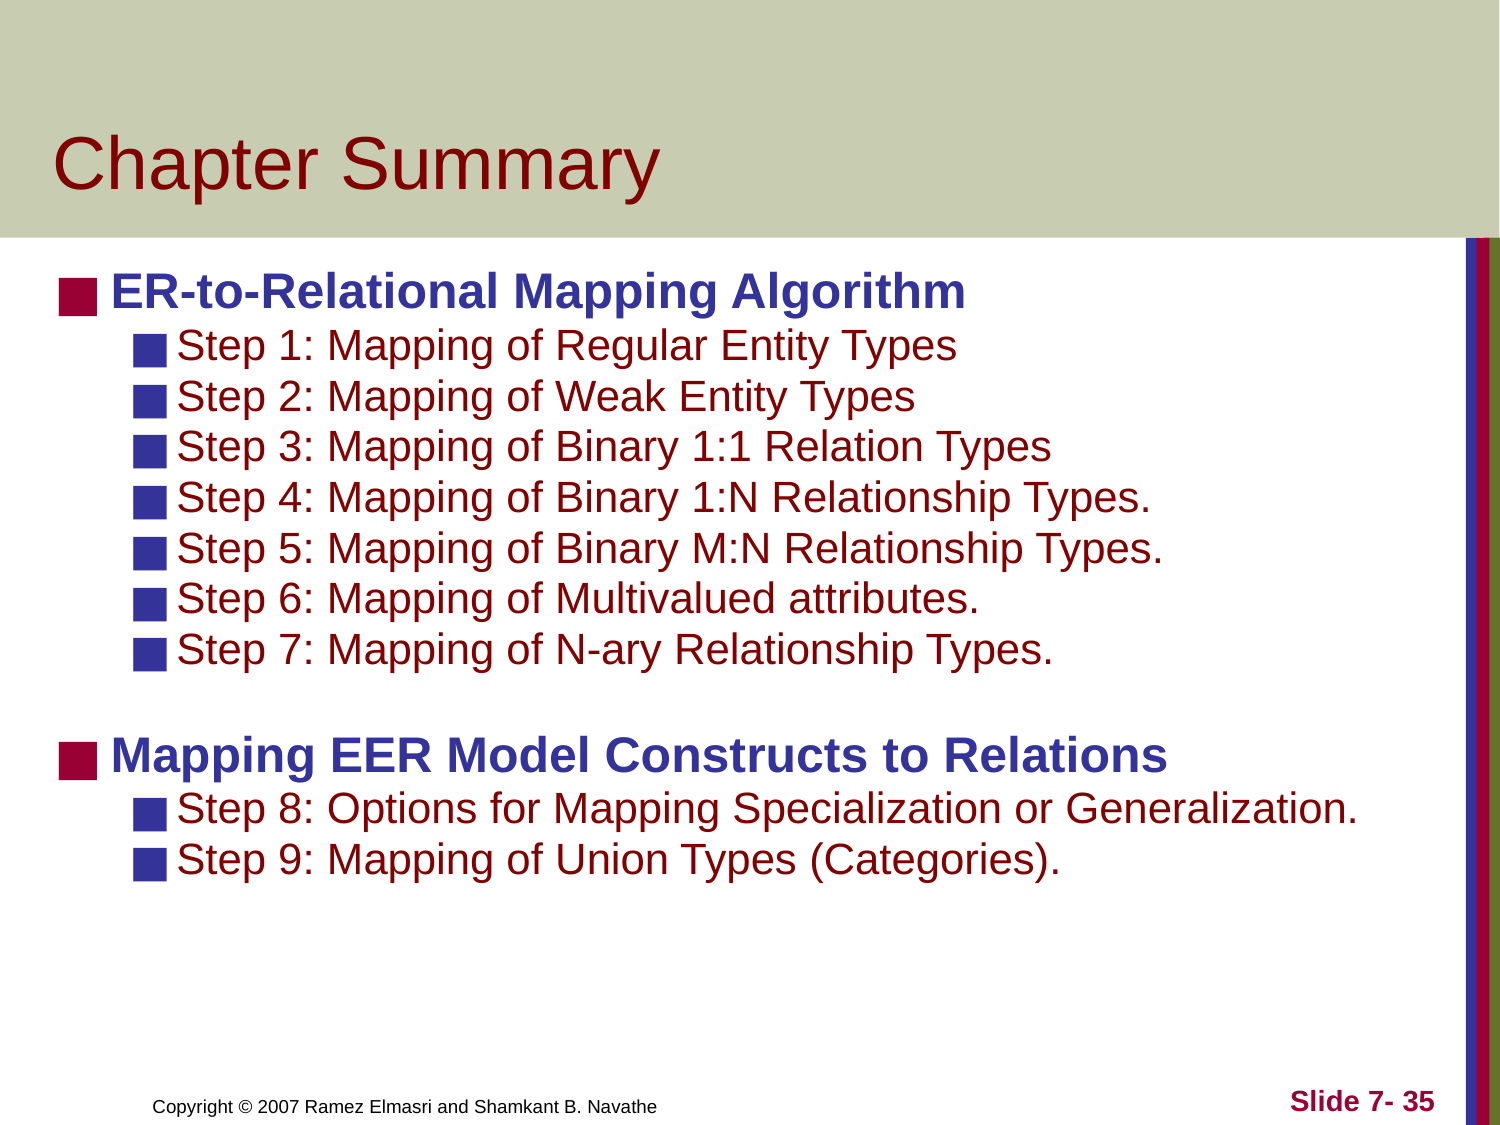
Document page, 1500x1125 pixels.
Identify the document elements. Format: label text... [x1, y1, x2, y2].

text_box Slide 7- 35 [1137, 1049, 1450, 1125]
title Chapter Summary [37, 49, 1317, 213]
list ER-to-Relational Mapping Algorithm Step 1: Mapping of Regular Entity Types Step 2: Mapping of Weak Entity Types Step 3: Mapping of Binary 1:1 Relation Types Step 4: Mapping of Binary 1:N Relationship Types. Step 5: Mapping of Binary M:N Relationship Types. Step 6: Mapping of Multivalued attributes. Step 7: Mapping of N-ary Relationship Types. Mapping EER Model Constructs to Relations Step 8: Options for Mapping Specialization or Generalization. Step 9: Mapping of Union Types (Categories). [39, 262, 1400, 1013]
